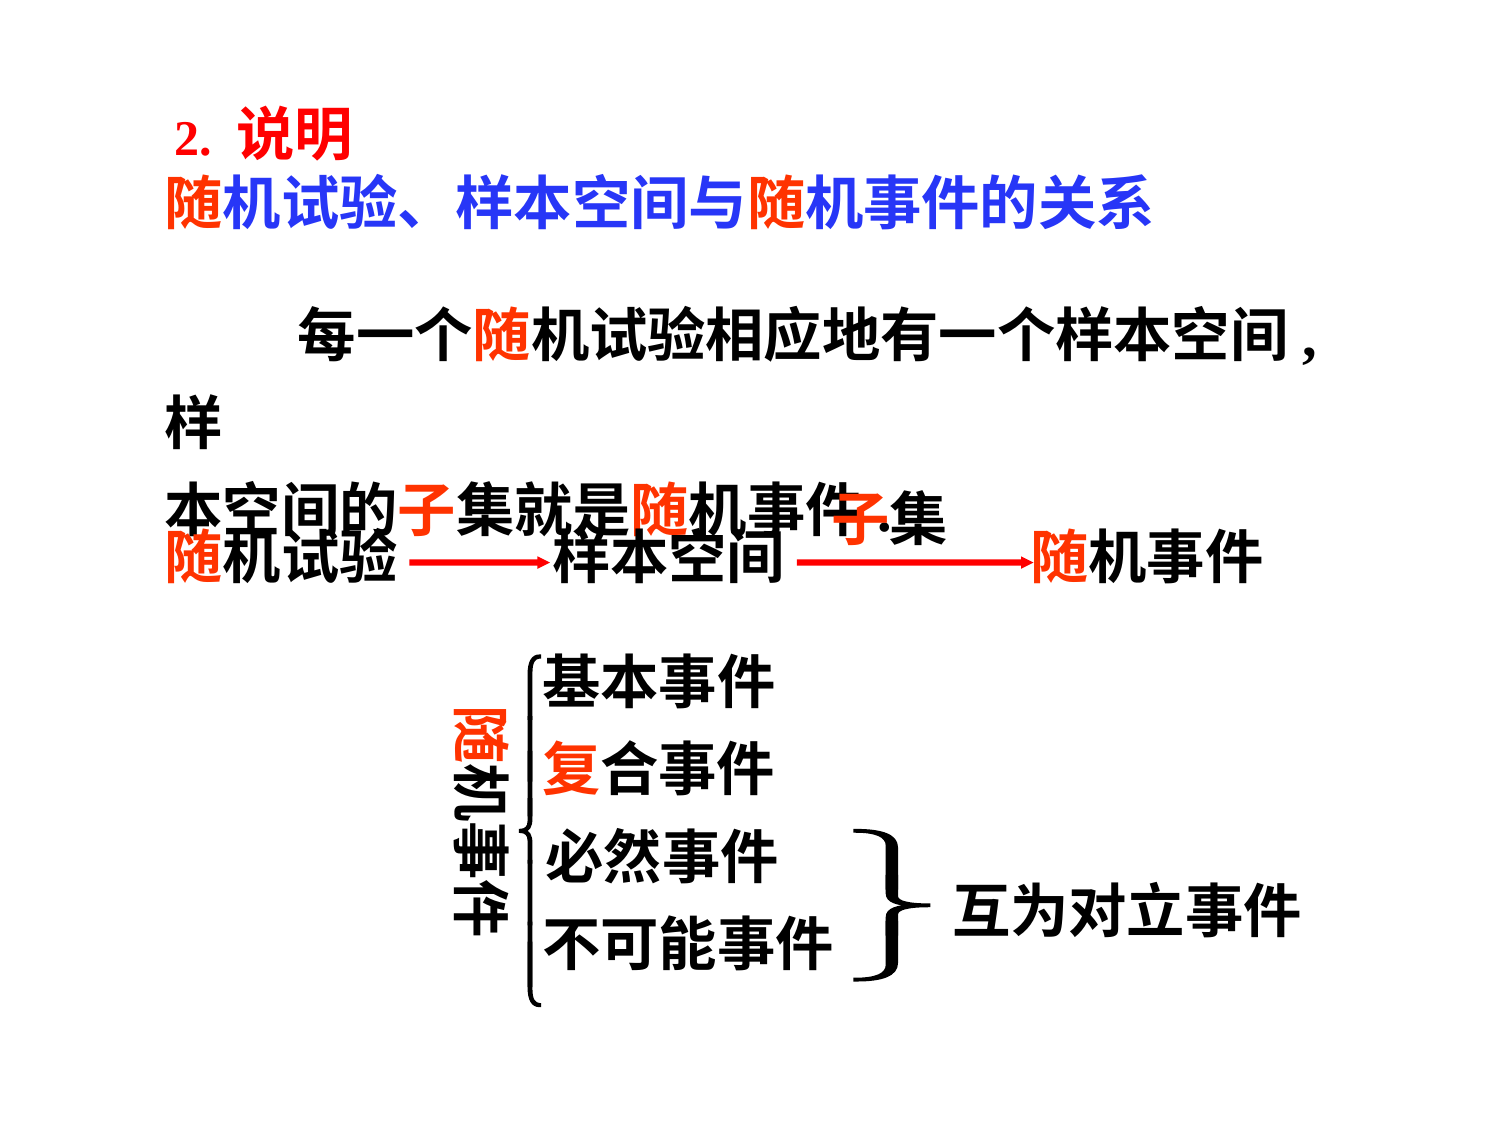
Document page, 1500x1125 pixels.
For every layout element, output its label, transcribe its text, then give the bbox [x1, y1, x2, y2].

text_box 复合事件 [579, 725, 790, 810]
text_box 不可能事件 [579, 900, 719, 985]
text_box 基本事件 [527, 637, 791, 723]
text_box 随机事件 [974, 512, 1306, 598]
text_box 随机试验、样本空间与随机事件的关系 [149, 158, 1270, 244]
text_box 2. 说明 [159, 90, 408, 175]
text_box 样本空间 [537, 512, 845, 598]
text_box 每一个随机试验相应地有一个样本空间, 样 本空间的子集就是随机事件. [150, 273, 1400, 551]
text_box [724, 824, 1347, 986]
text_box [424, 649, 576, 1012]
text_box 必然事件 [579, 812, 794, 898]
text_box 随机试验 [150, 512, 443, 598]
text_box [799, 474, 1034, 563]
